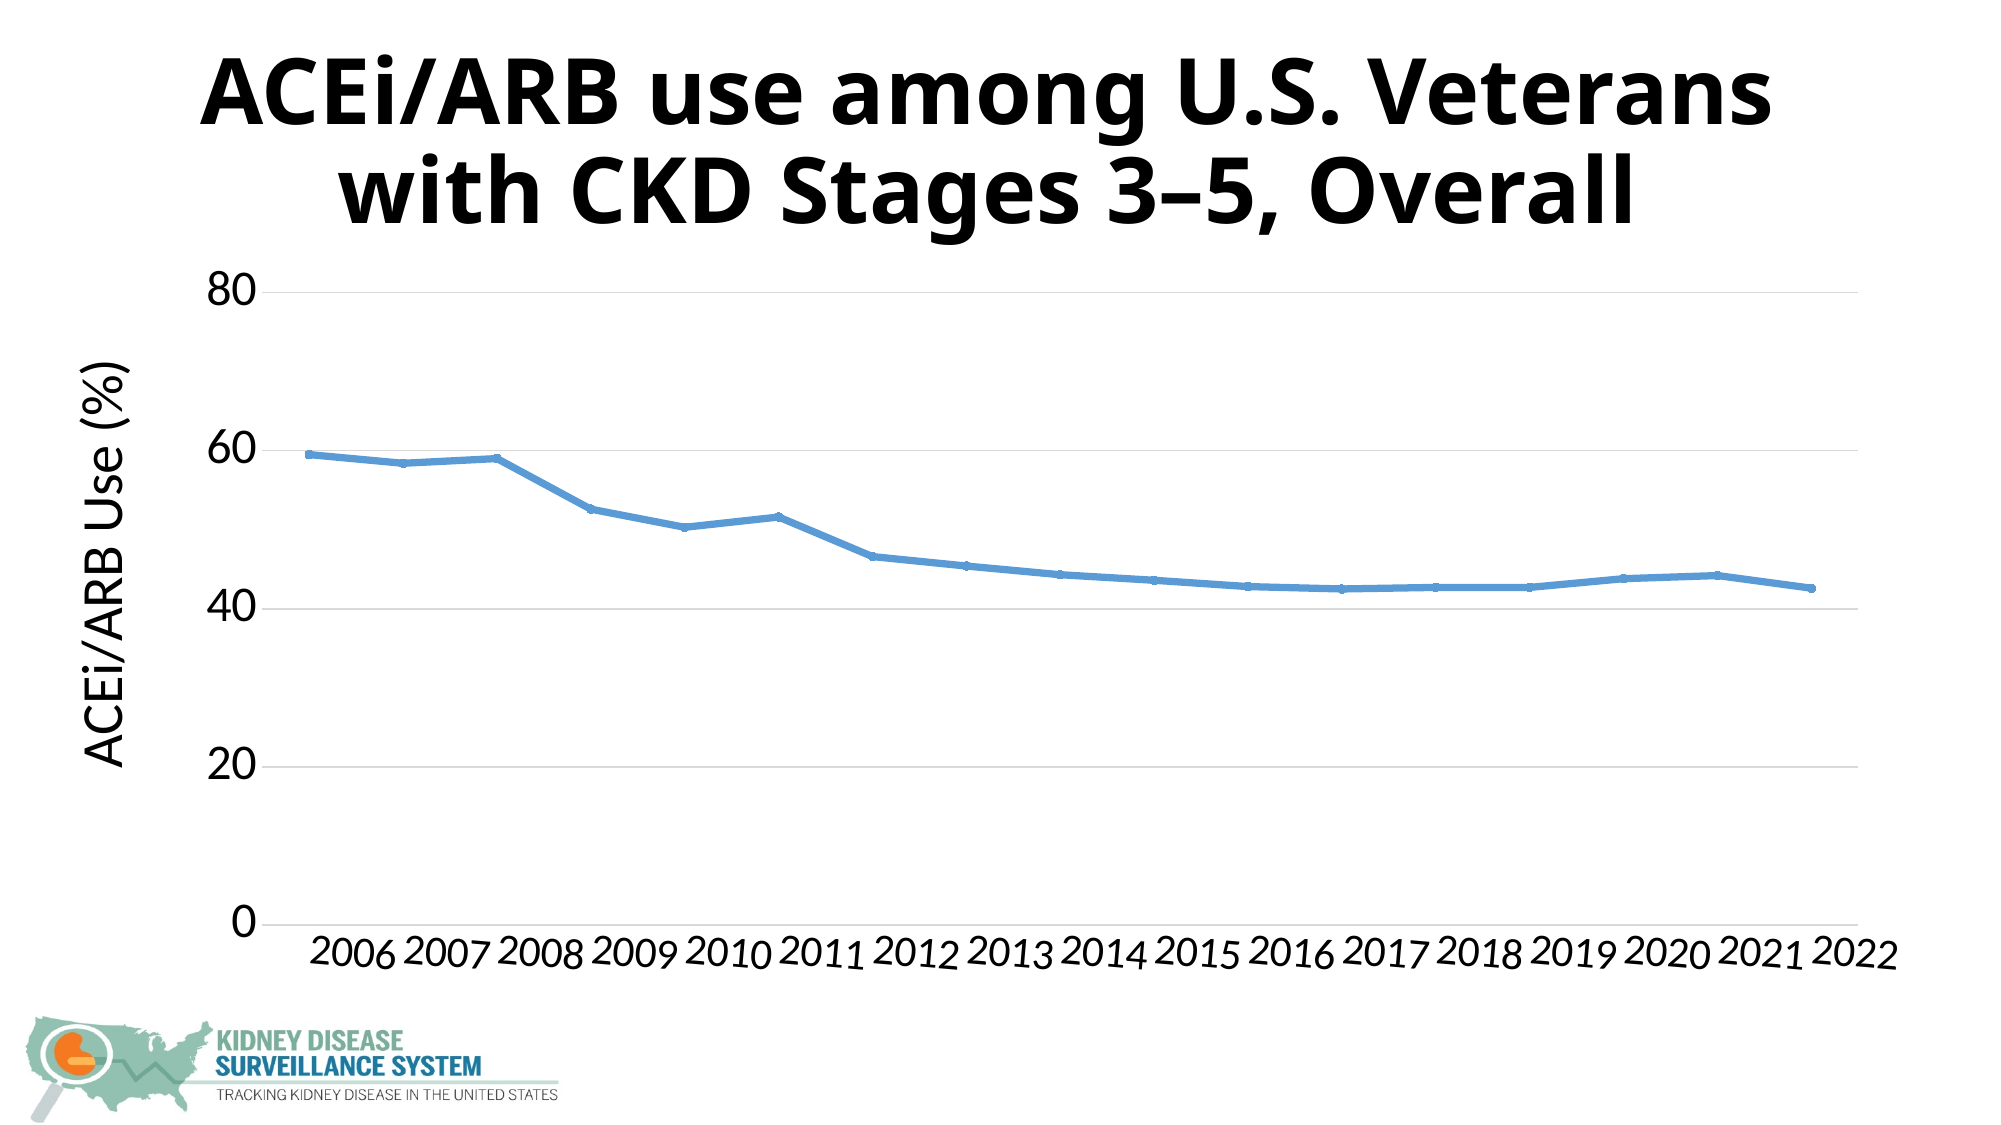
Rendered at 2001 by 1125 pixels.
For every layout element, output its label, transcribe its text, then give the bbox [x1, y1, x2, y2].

picture [22, 1013, 567, 1125]
chart [49, 252, 1939, 997]
title ACEi/ARB use among U.S. Veterans with CKD Stages 3–5, Overall [137, 35, 1863, 252]
